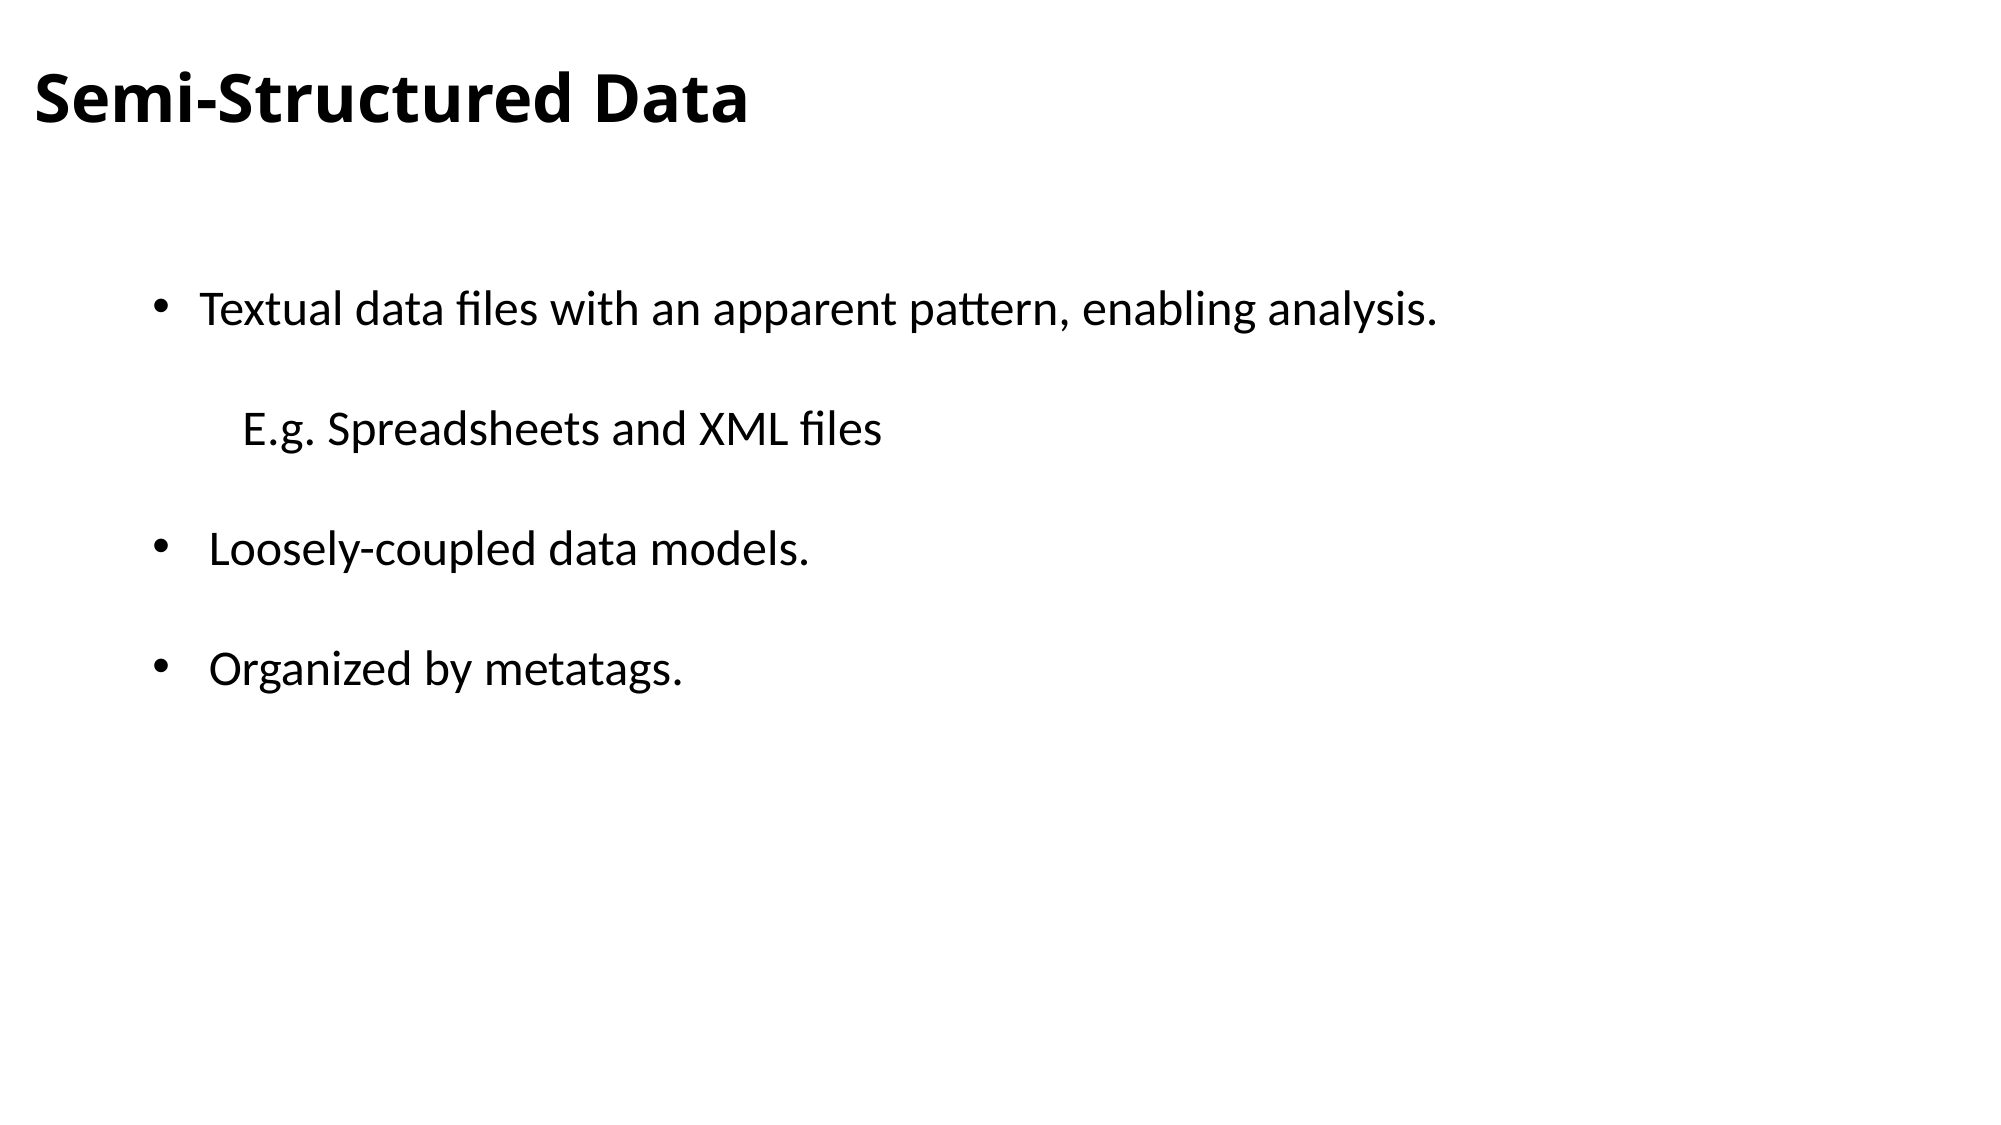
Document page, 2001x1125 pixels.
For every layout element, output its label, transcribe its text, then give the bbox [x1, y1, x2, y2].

text_box Textual data files with an apparent pattern, enabling analysis. E.g. Spreadsheets and XML files Loosely-coupled data models. Organized by metatags. [137, 268, 1454, 703]
text_box Semi-Structured Data [19, 48, 767, 144]
